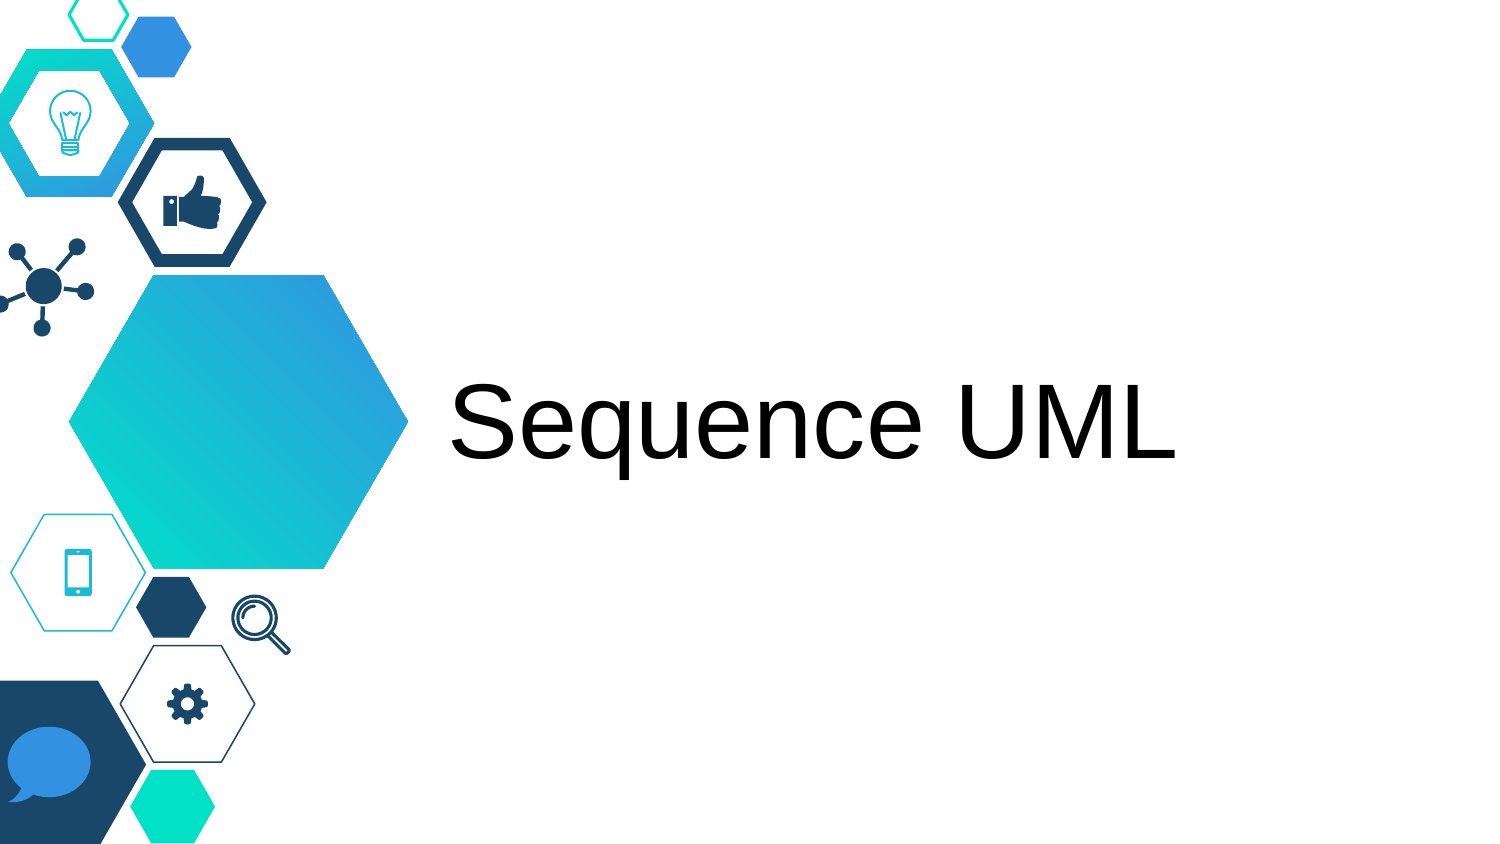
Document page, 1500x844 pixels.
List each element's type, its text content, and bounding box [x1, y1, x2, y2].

title Sequence UML [166, 161, 1460, 489]
